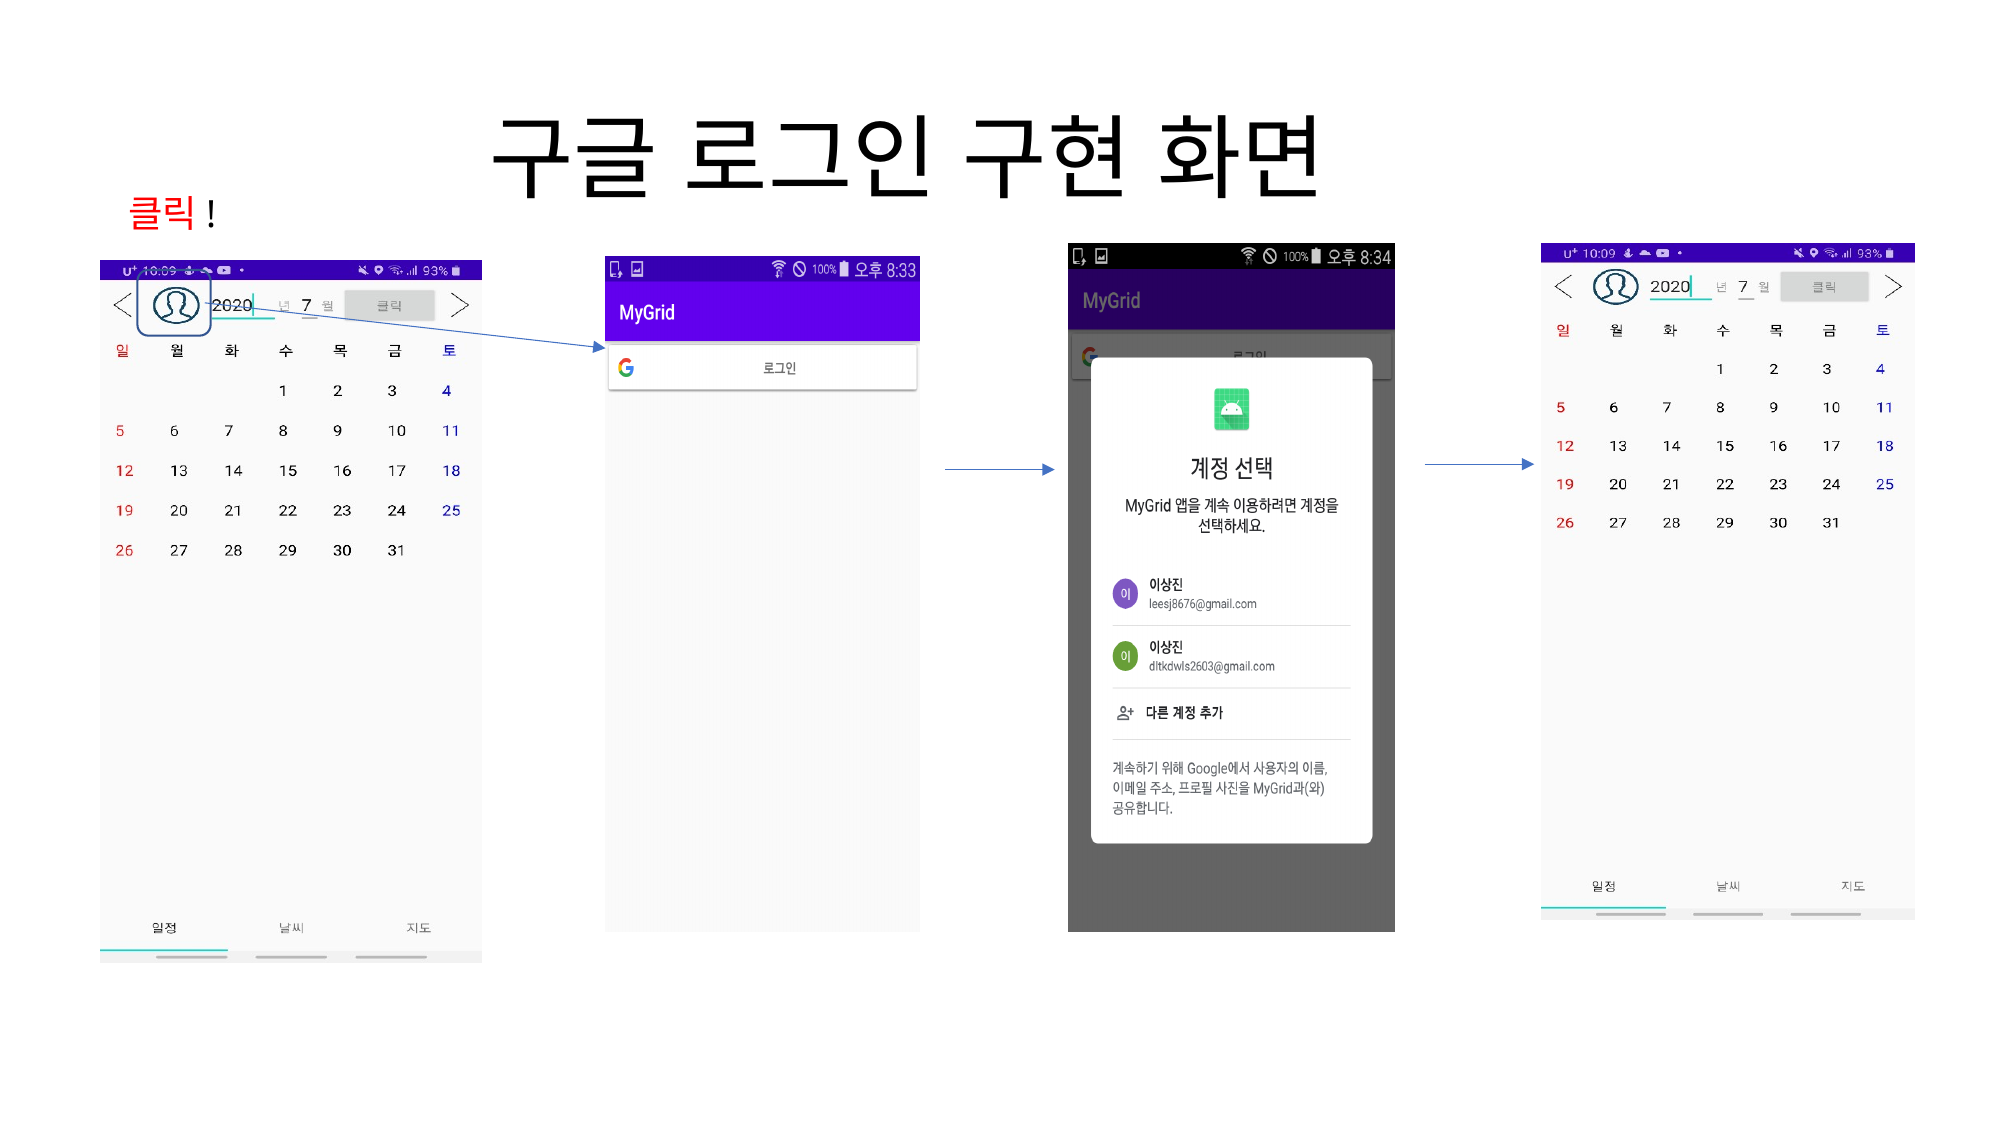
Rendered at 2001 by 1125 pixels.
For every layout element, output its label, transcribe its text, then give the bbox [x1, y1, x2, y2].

title 구글 로그인 구현 화면 [174, 52, 1900, 271]
picture [1068, 243, 1395, 932]
text_box 클릭! [113, 183, 219, 243]
picture [1541, 243, 1915, 920]
picture [100, 260, 482, 963]
picture [605, 256, 920, 932]
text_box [204, 302, 606, 349]
